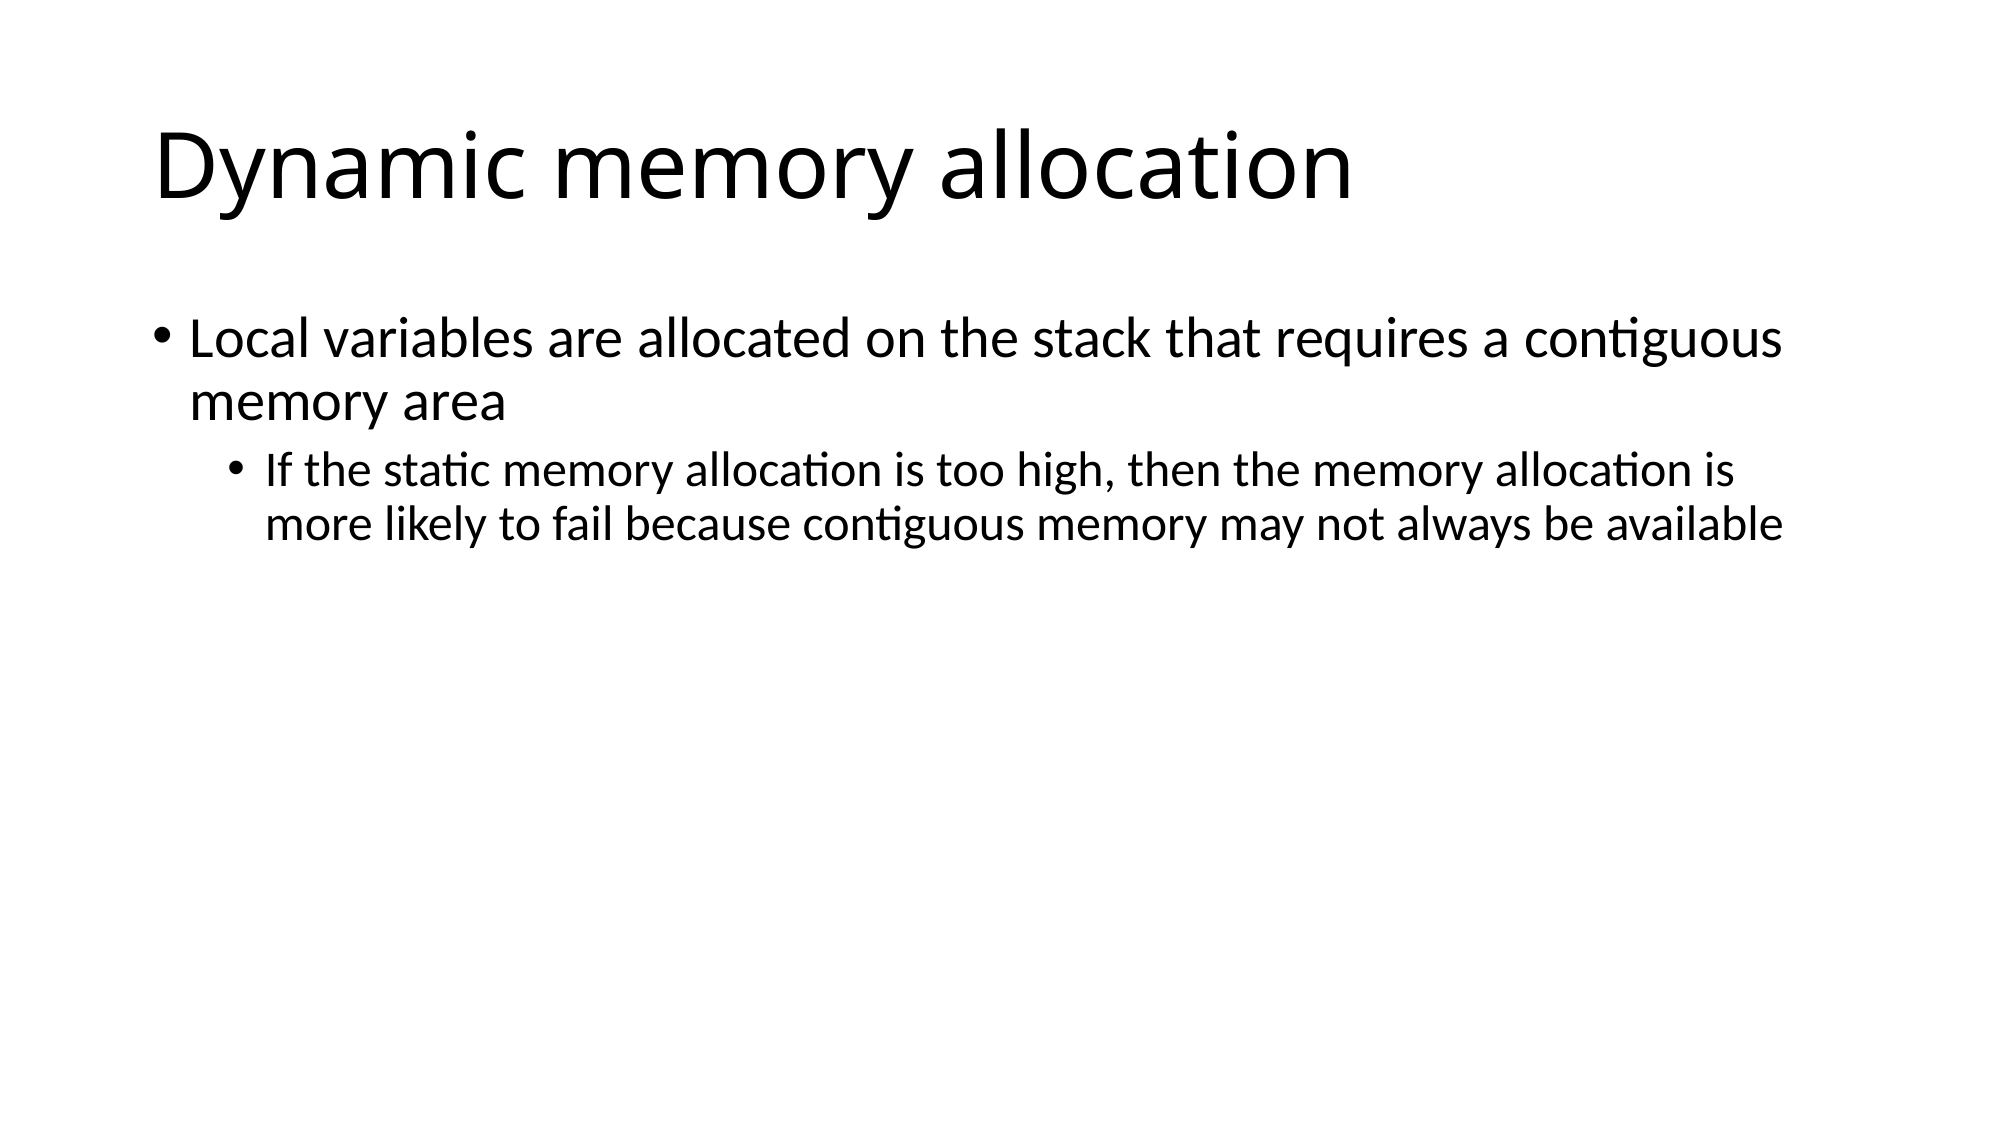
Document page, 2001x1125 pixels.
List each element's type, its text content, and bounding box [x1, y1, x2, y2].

title Dynamic memory allocation [137, 59, 1863, 278]
list Local variables are allocated on the stack that requires a contiguous memory area If the static memory allocation is too high, then the memory allocation is more likely to fail because contiguous memory may not always be available [137, 299, 1863, 1014]
